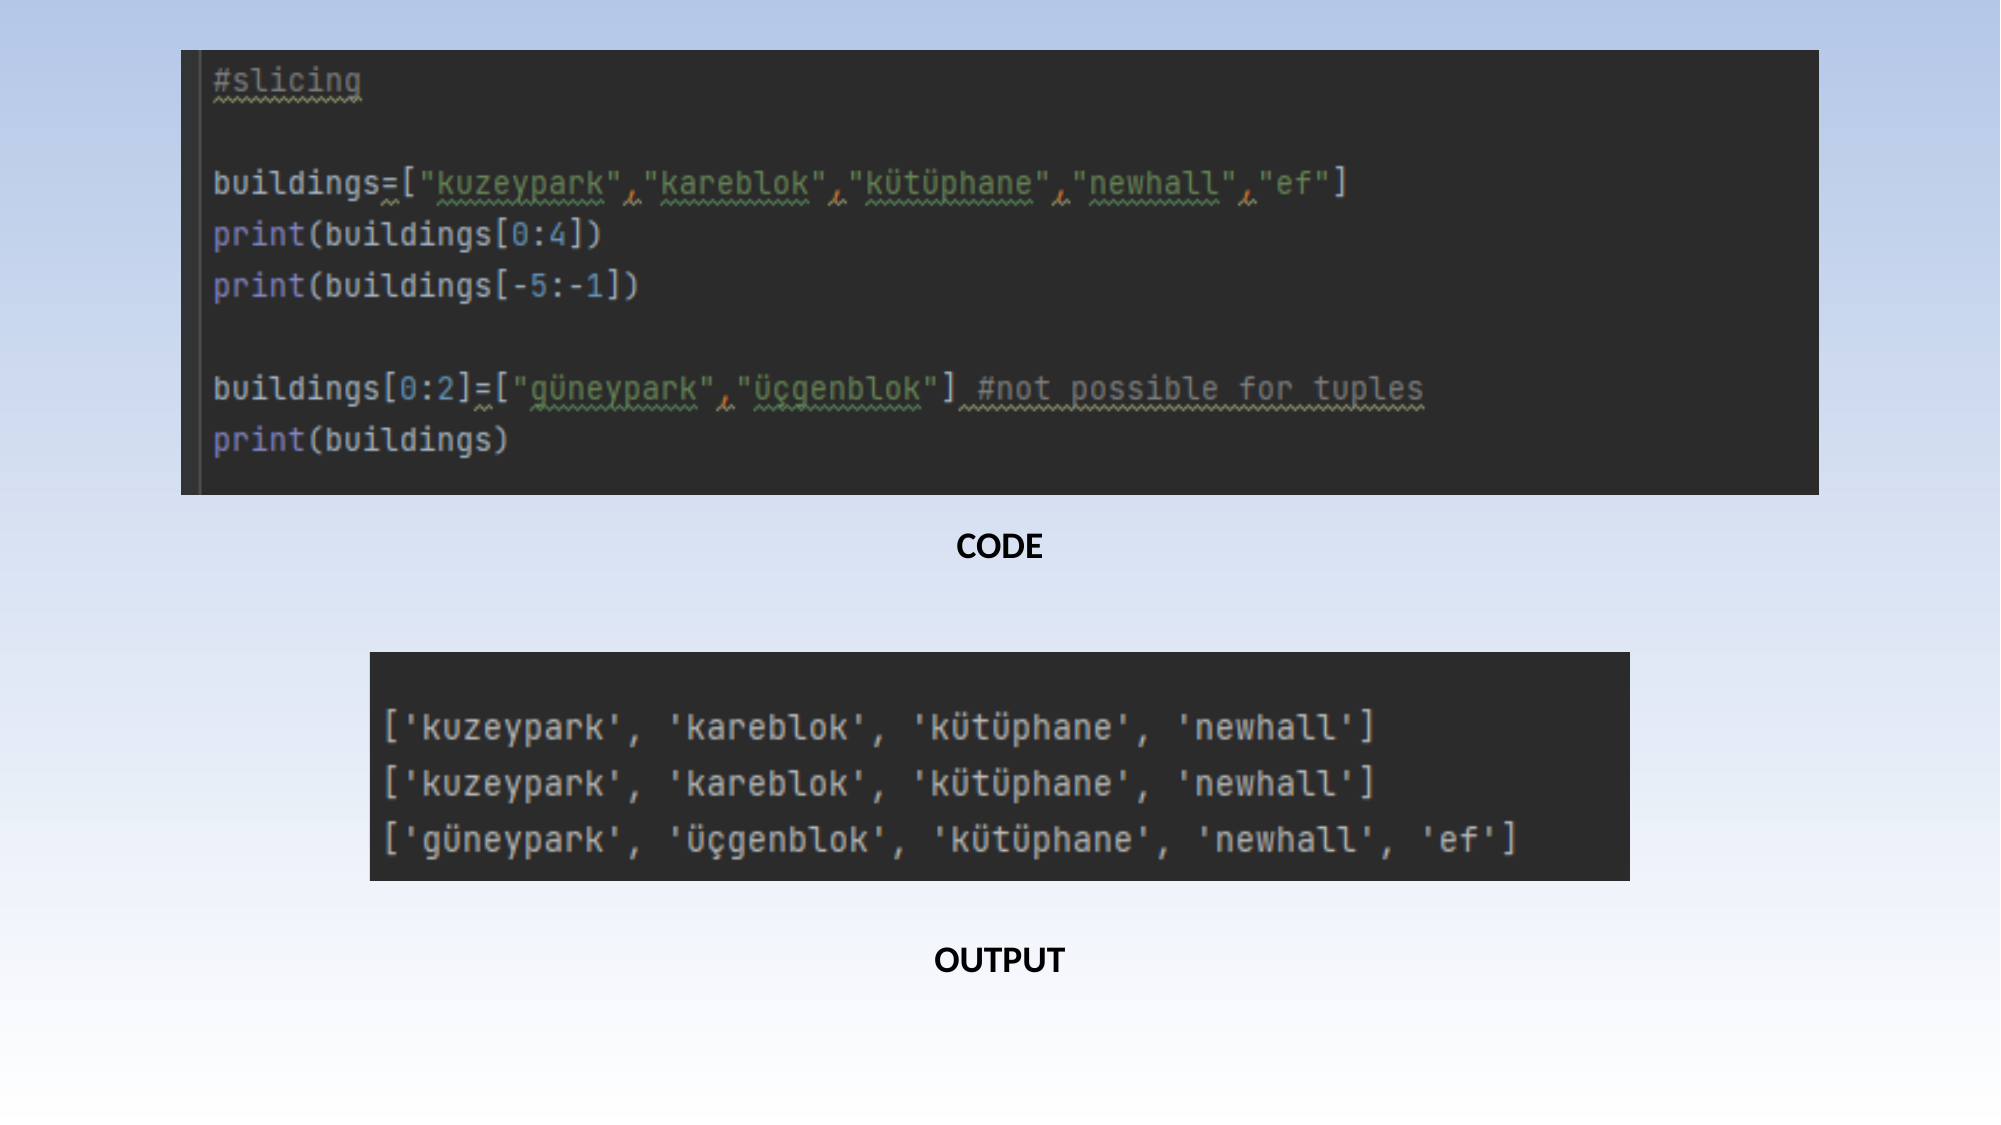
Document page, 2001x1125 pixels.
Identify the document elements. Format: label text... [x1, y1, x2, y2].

picture [181, 50, 1819, 495]
text_box OUTPUT [776, 927, 1224, 988]
picture [369, 651, 1631, 881]
text_box CODE [674, 513, 1326, 574]
